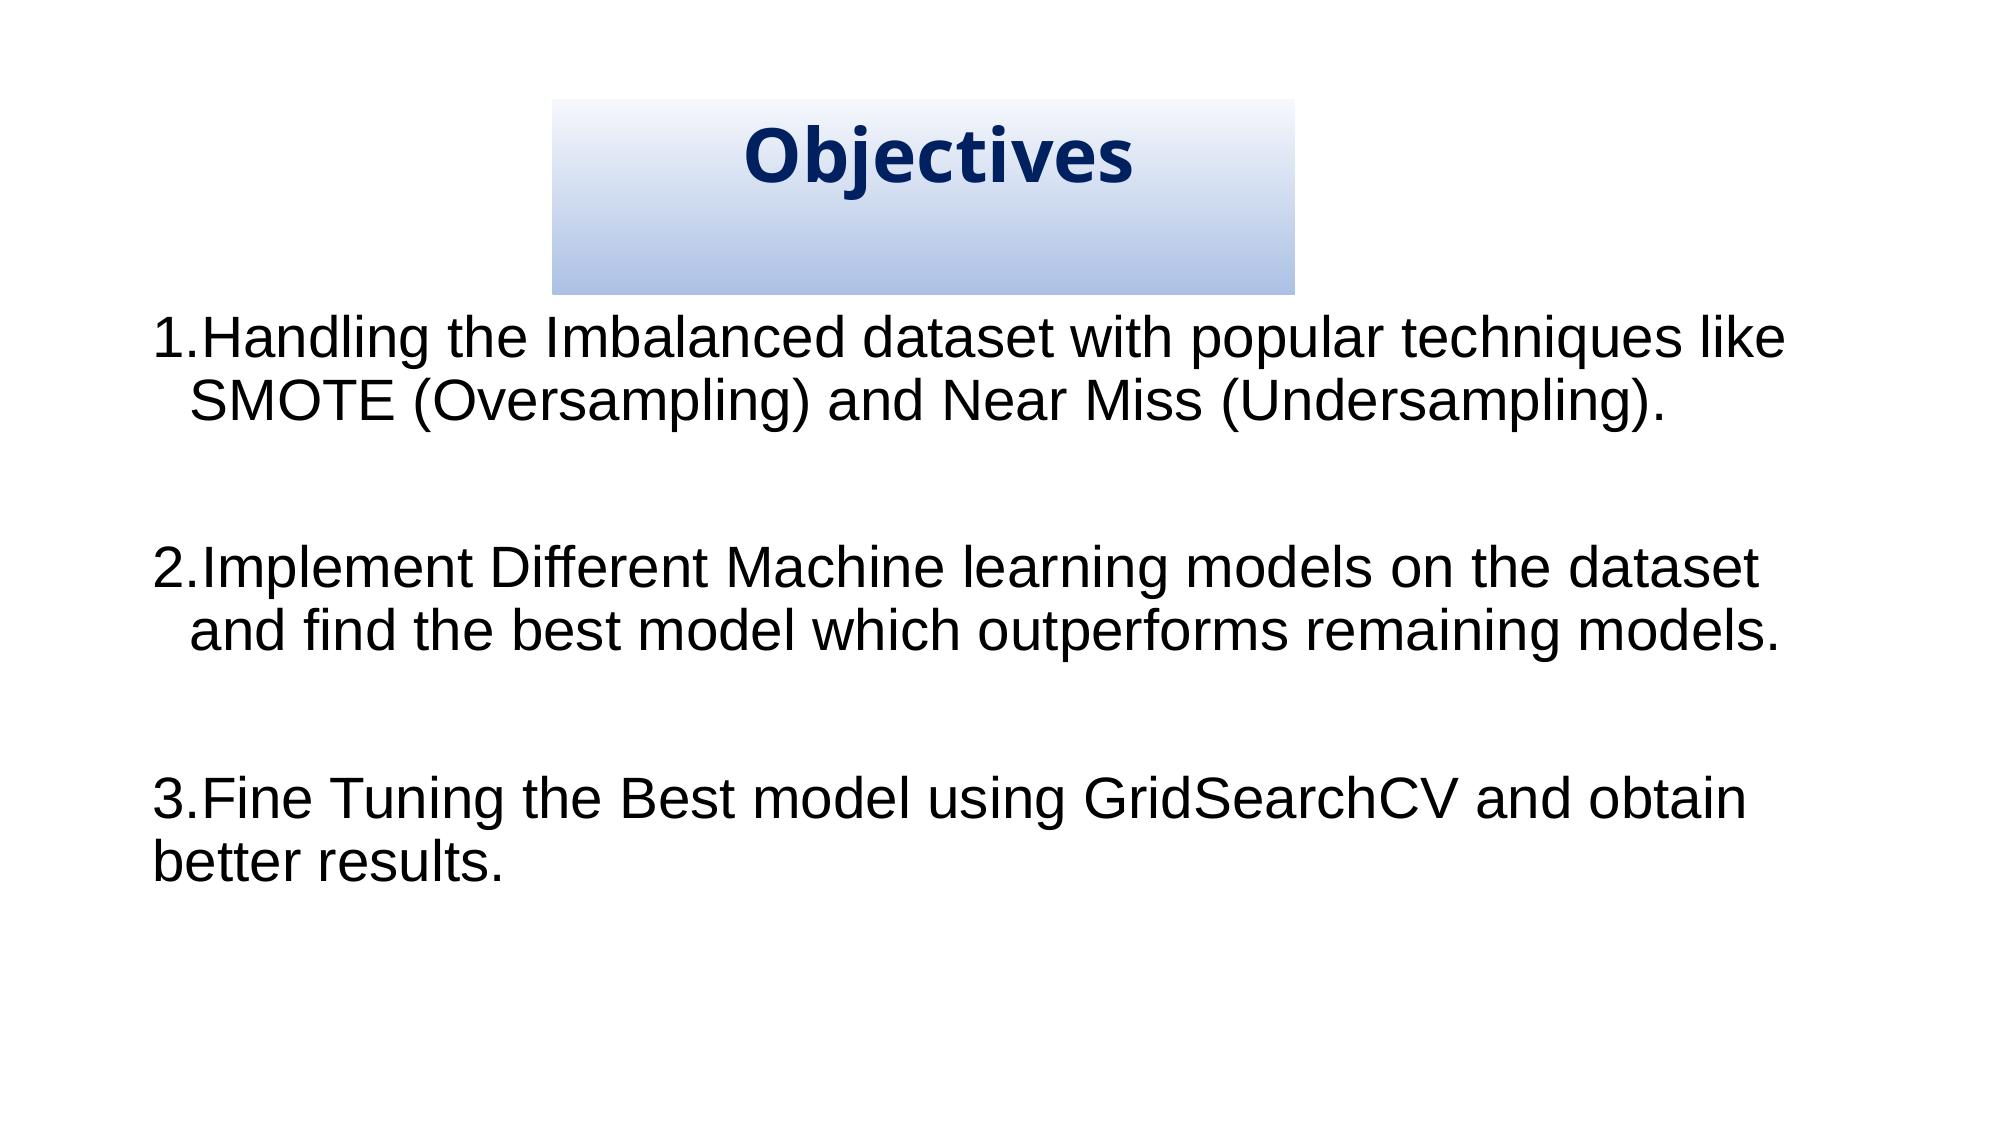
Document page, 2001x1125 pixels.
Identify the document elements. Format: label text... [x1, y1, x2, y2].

text_box Objectives [552, 99, 1295, 295]
list Handling the Imbalanced dataset with popular techniques like SMOTE (Oversampling) and Near Miss (Undersampling). Implement Different Machine learning models on the dataset and find the best model which outperforms remaining models. 3.Fine Tuning the Best model using GridSearchCV and obtain better results. [137, 299, 1863, 1014]
